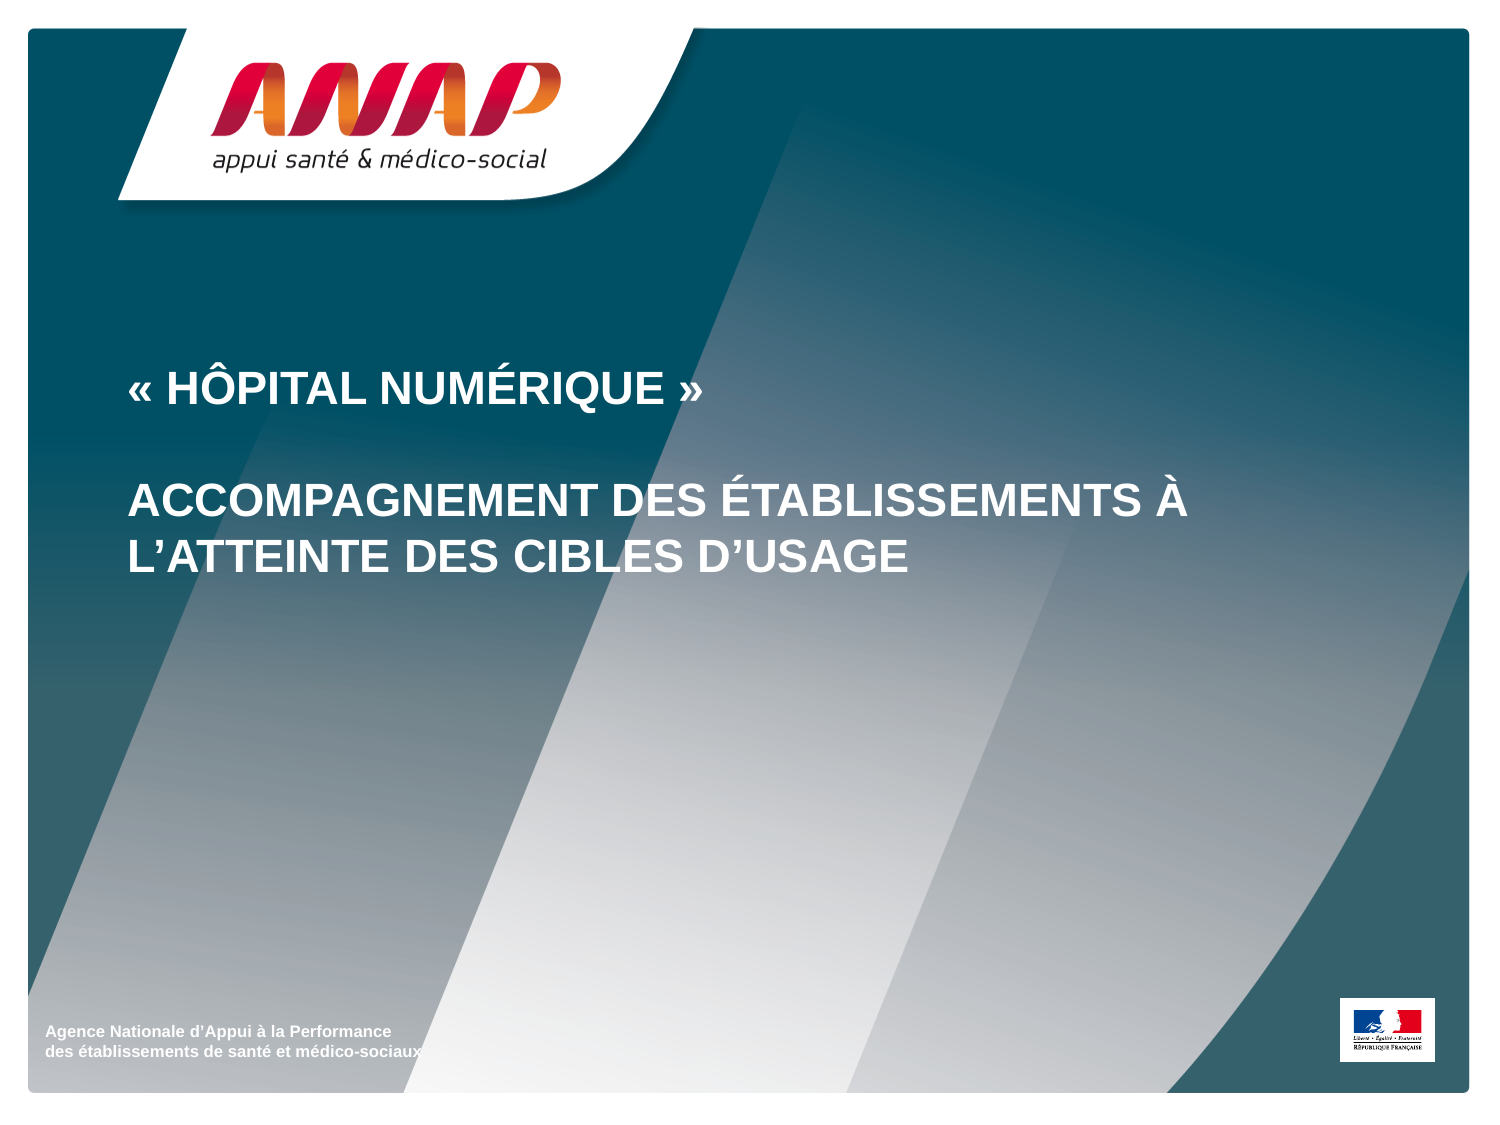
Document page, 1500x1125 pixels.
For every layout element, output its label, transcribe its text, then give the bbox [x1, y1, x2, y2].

title « hôpital numérique » Accompagnement des établissements à l’atteinte des cibles d’usage [112, 349, 1388, 591]
picture [0, 0, 1500, 1125]
